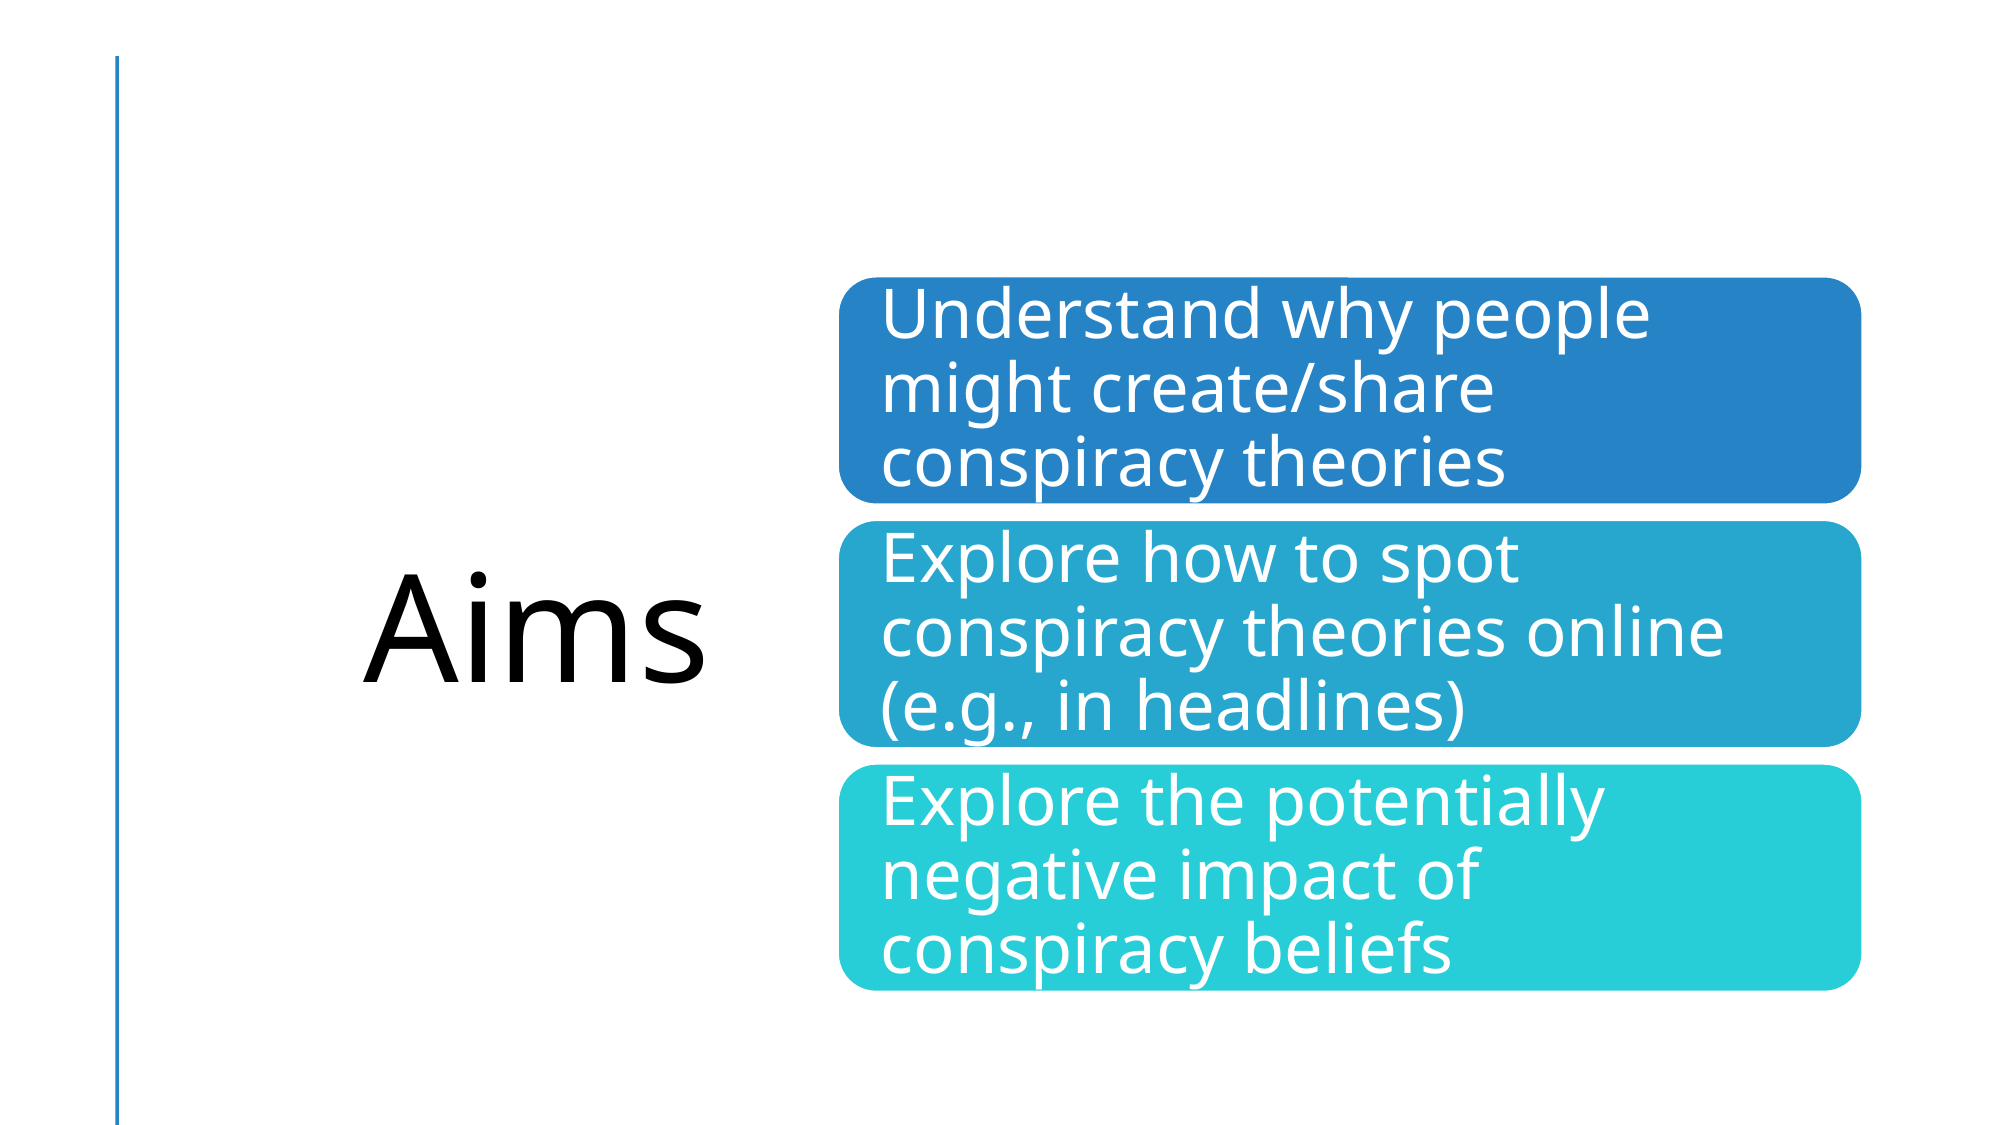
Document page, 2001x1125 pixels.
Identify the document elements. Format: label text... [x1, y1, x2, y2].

title Aims [78, 175, 725, 1092]
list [837, 175, 1863, 1093]
